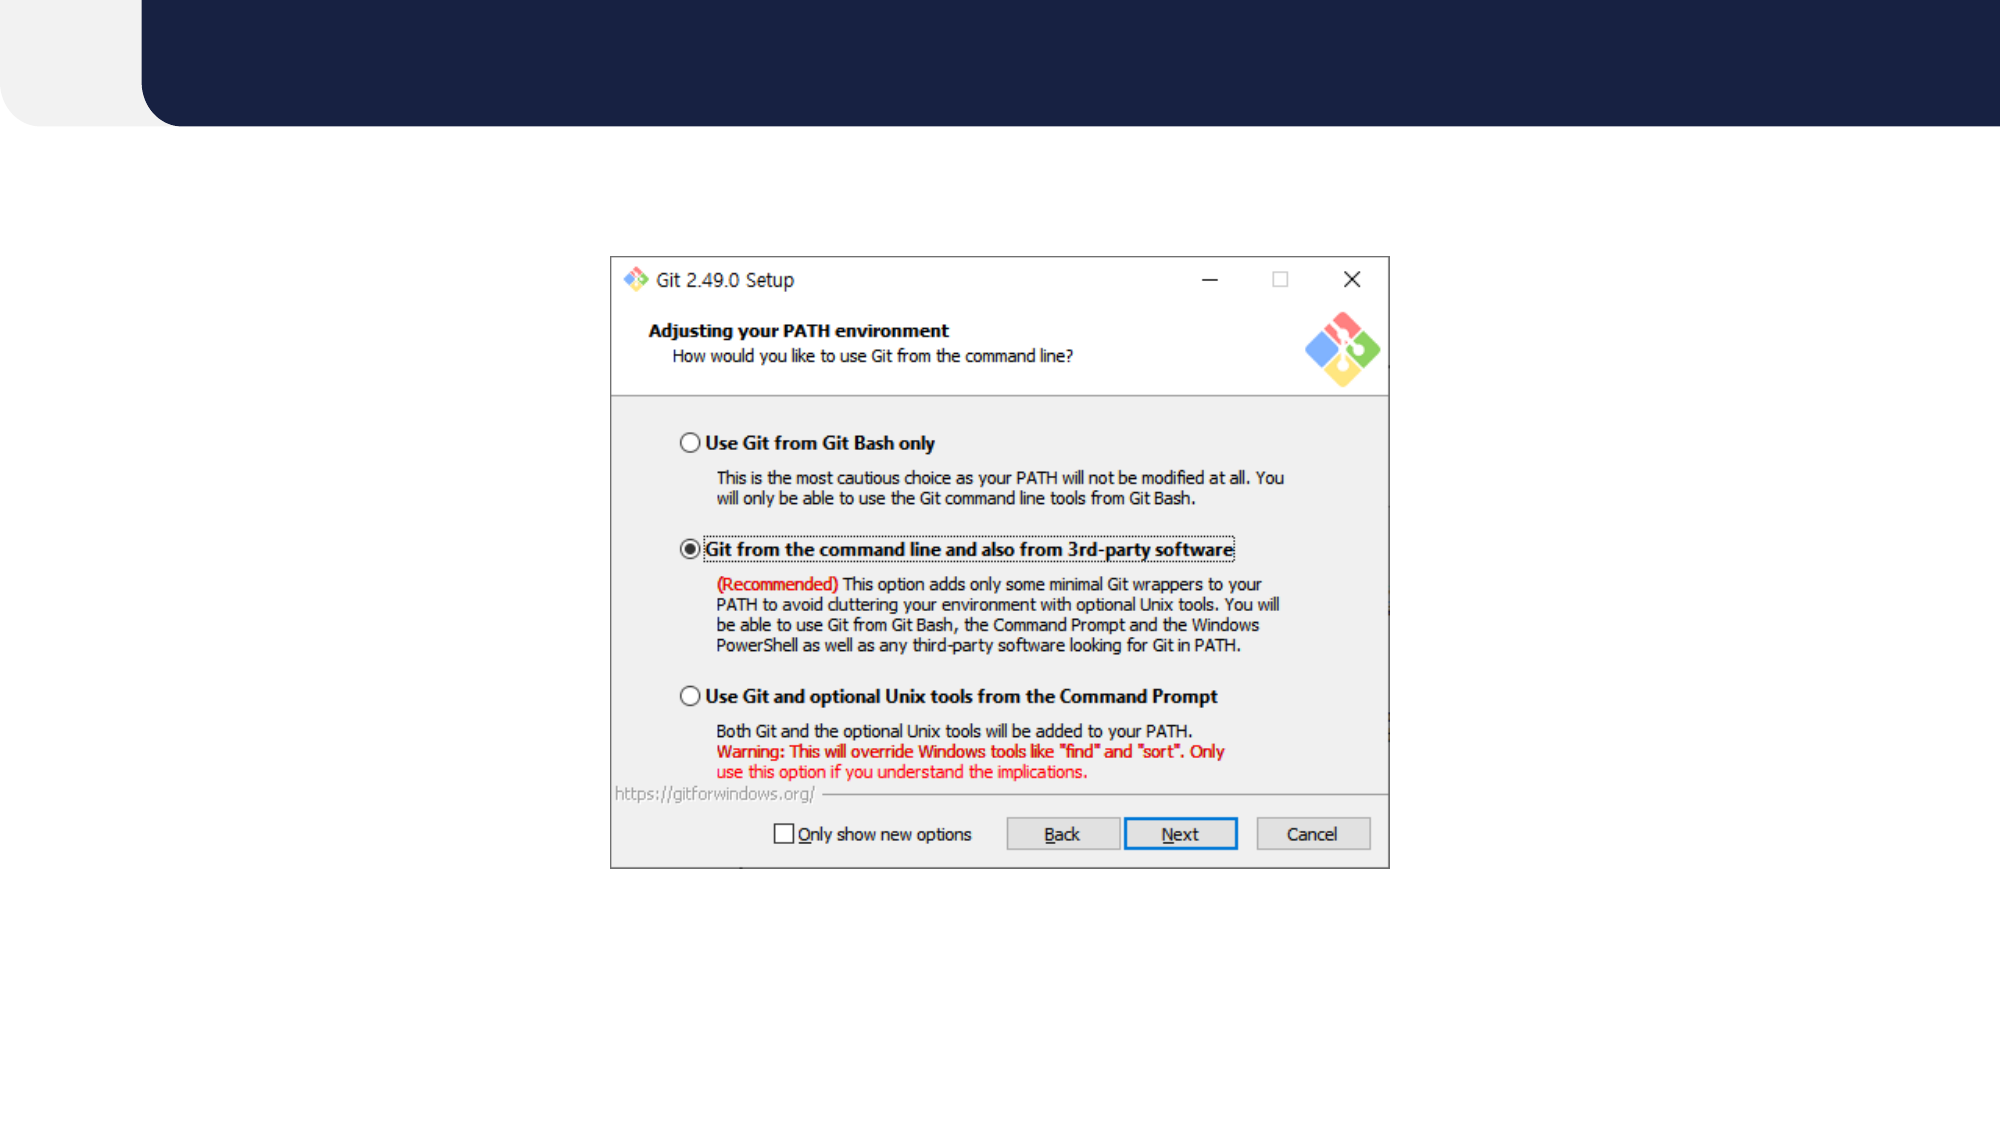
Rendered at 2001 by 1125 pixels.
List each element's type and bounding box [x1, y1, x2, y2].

picture [609, 255, 1391, 870]
